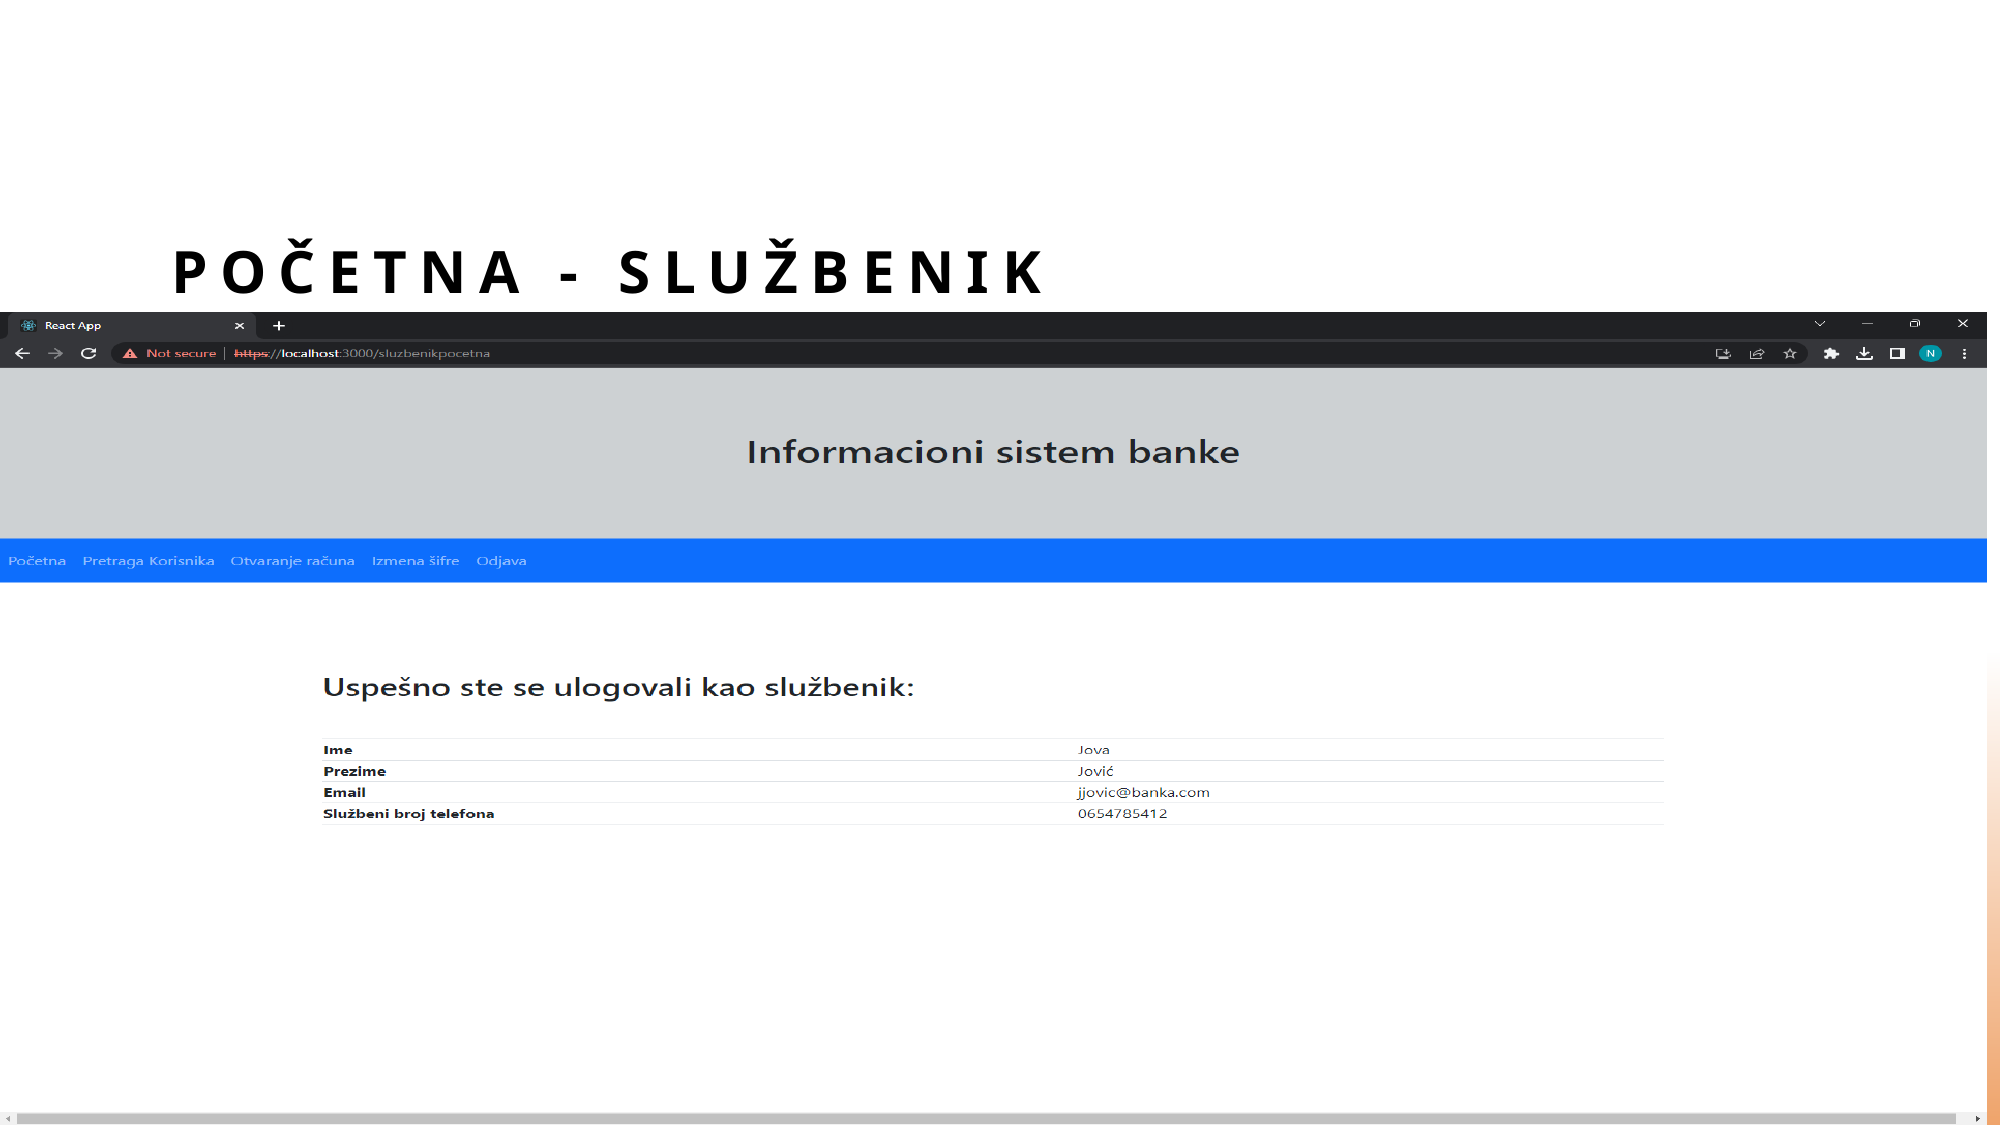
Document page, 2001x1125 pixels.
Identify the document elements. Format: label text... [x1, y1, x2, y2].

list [0, 312, 1987, 1125]
title Početna - službenik [156, 124, 1844, 312]
